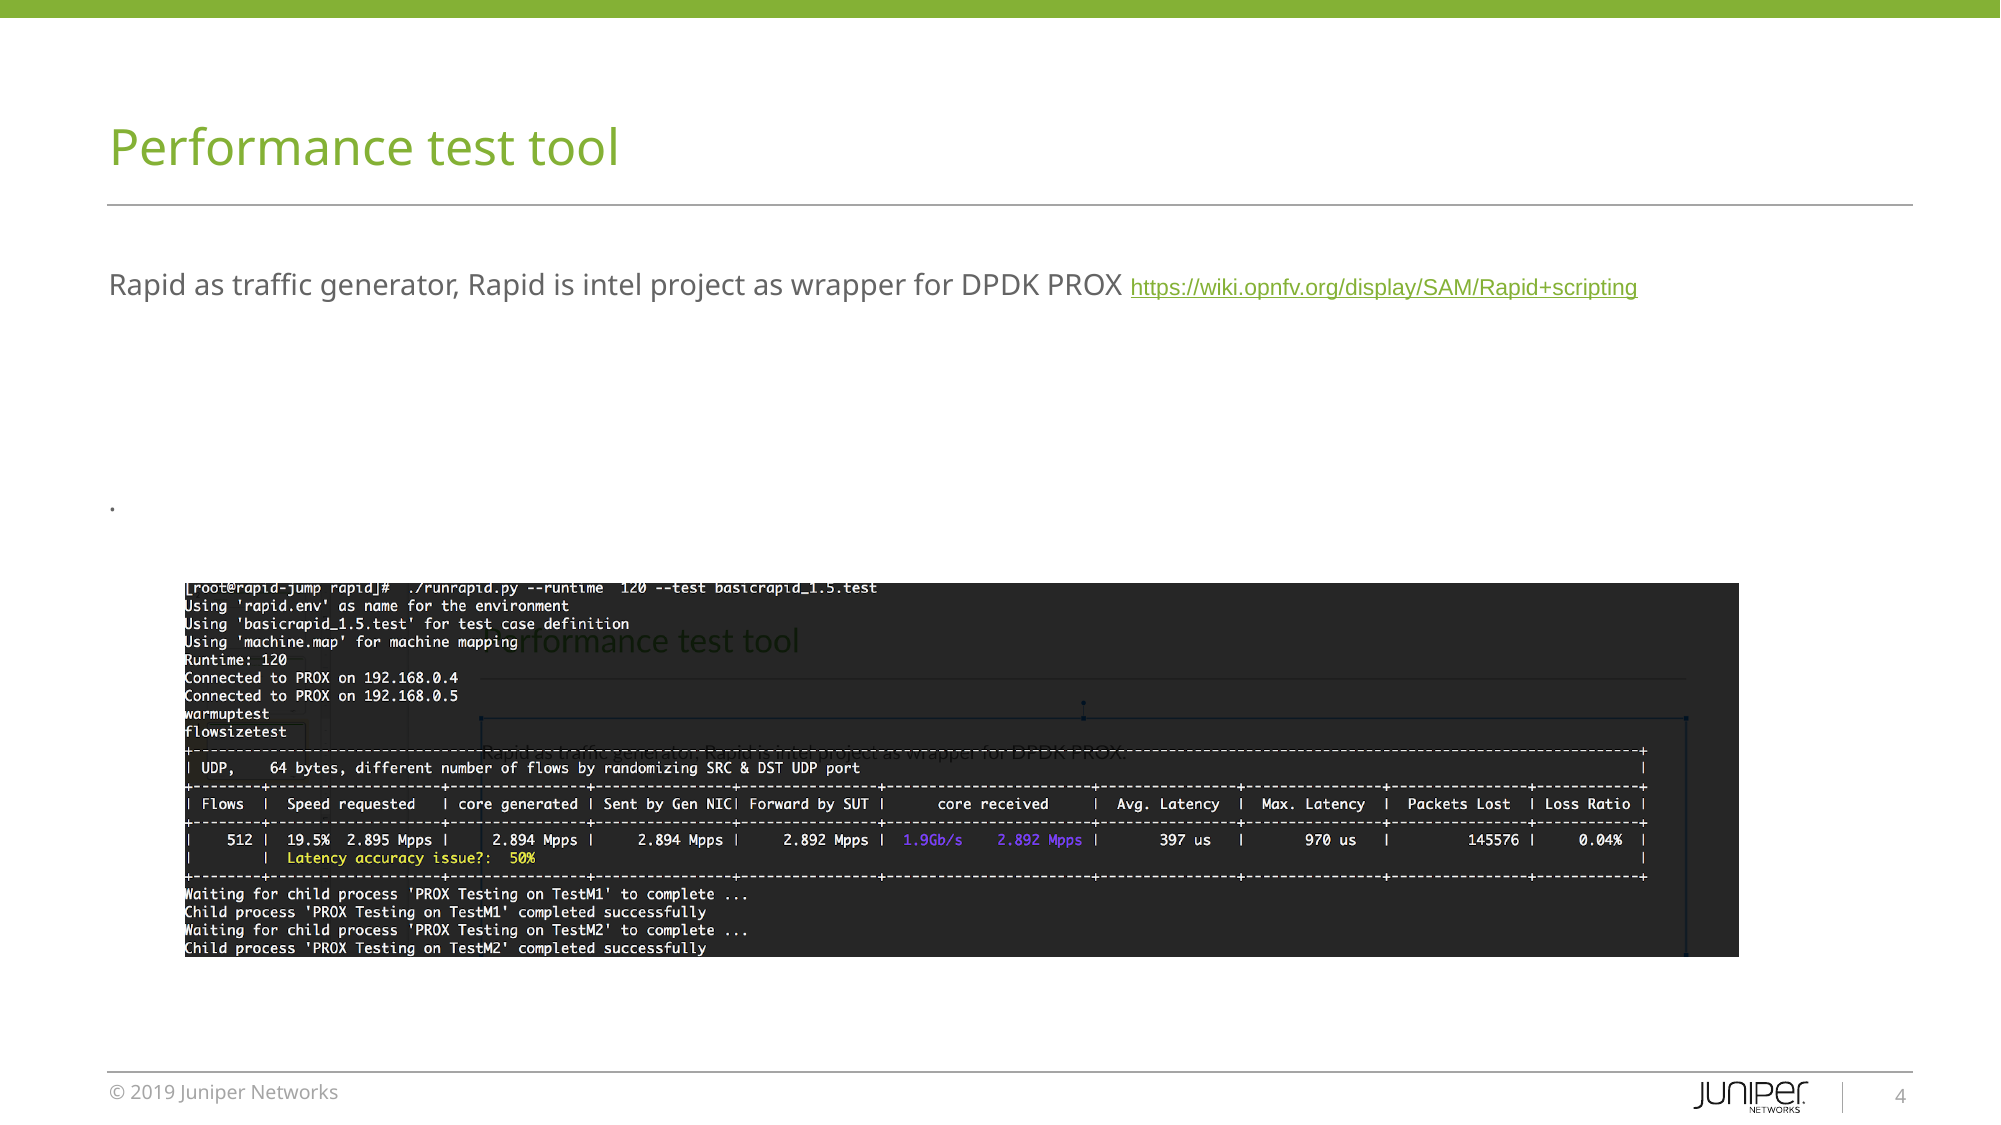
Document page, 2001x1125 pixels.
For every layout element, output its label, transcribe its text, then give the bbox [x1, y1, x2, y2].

title Performance test tool [109, 35, 1913, 177]
list Rapid as traffic generator, Rapid is intel project as wrapper for DPDK PROX https://wiki.opnfv.org/display/SAM/Rapid+scripting . [108, 263, 1913, 972]
picture [185, 583, 1740, 957]
slide_number ‹#› [1852, 1085, 1907, 1109]
